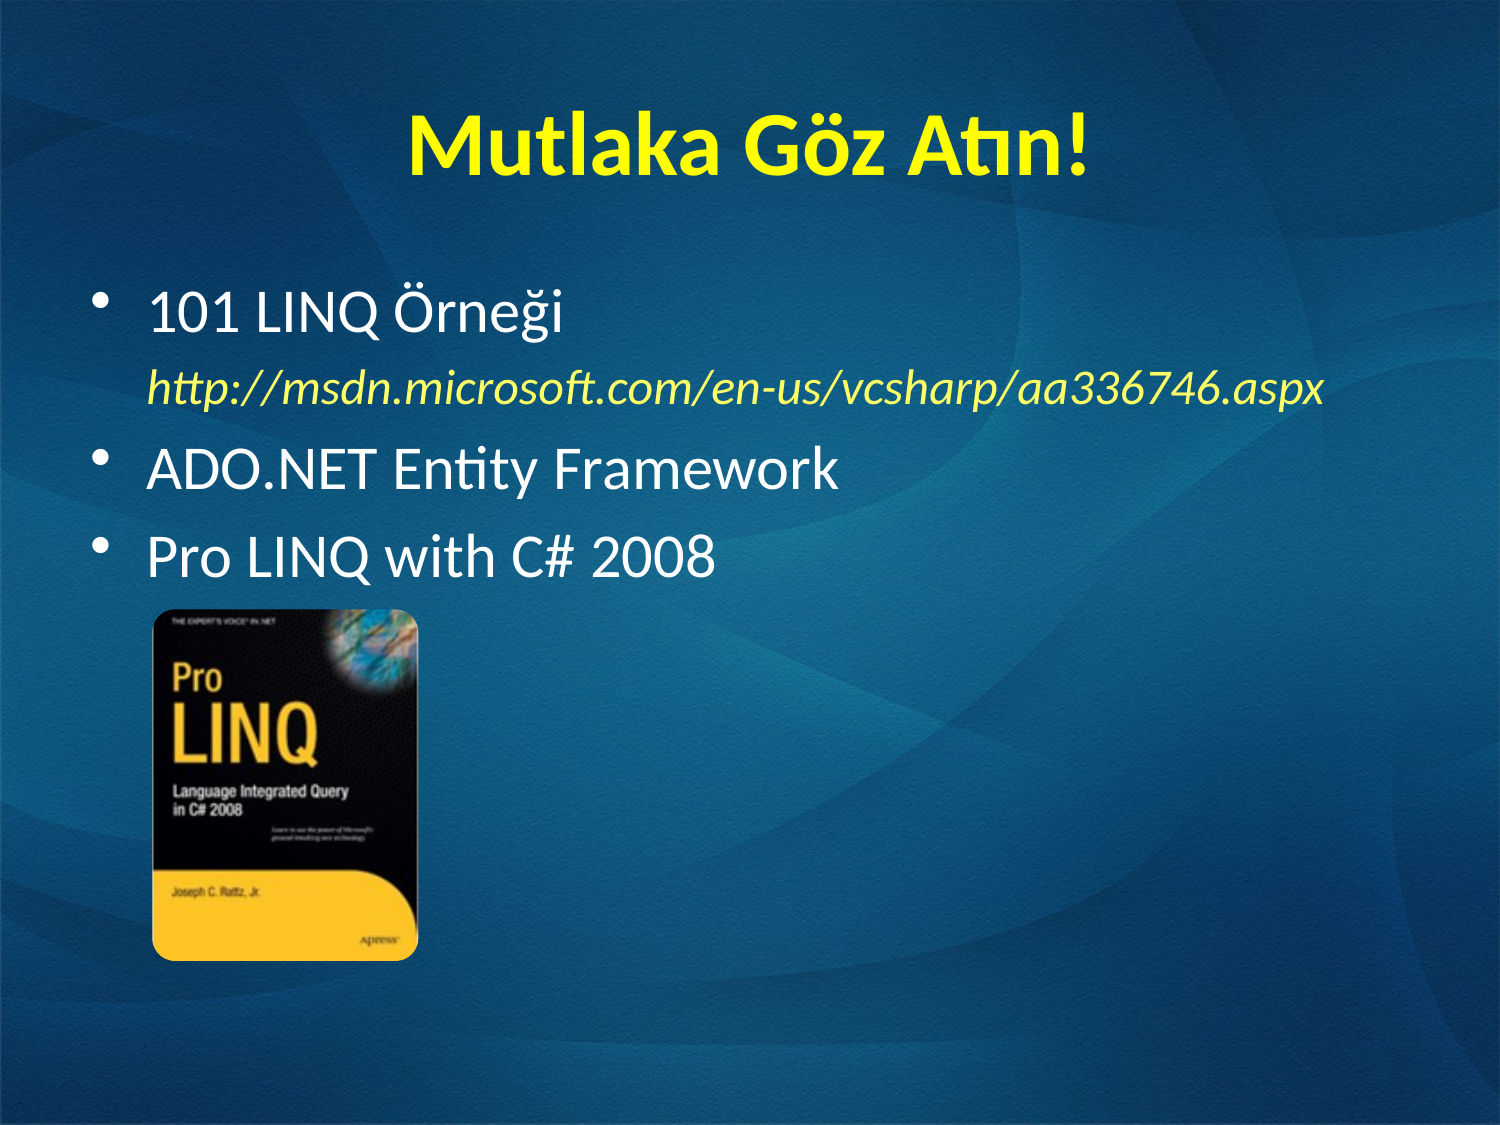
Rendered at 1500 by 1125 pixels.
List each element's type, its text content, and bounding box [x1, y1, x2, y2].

list 101 LINQ Örneği http://msdn.microsoft.com/en-us/vcsharp/aa336746.aspx ADO.NET Entity Framework Pro LINQ with C# 2008 [74, 262, 1426, 1083]
picture [0, 0, 1500, 1125]
title Mutlaka Göz Atın! [74, 44, 1426, 233]
